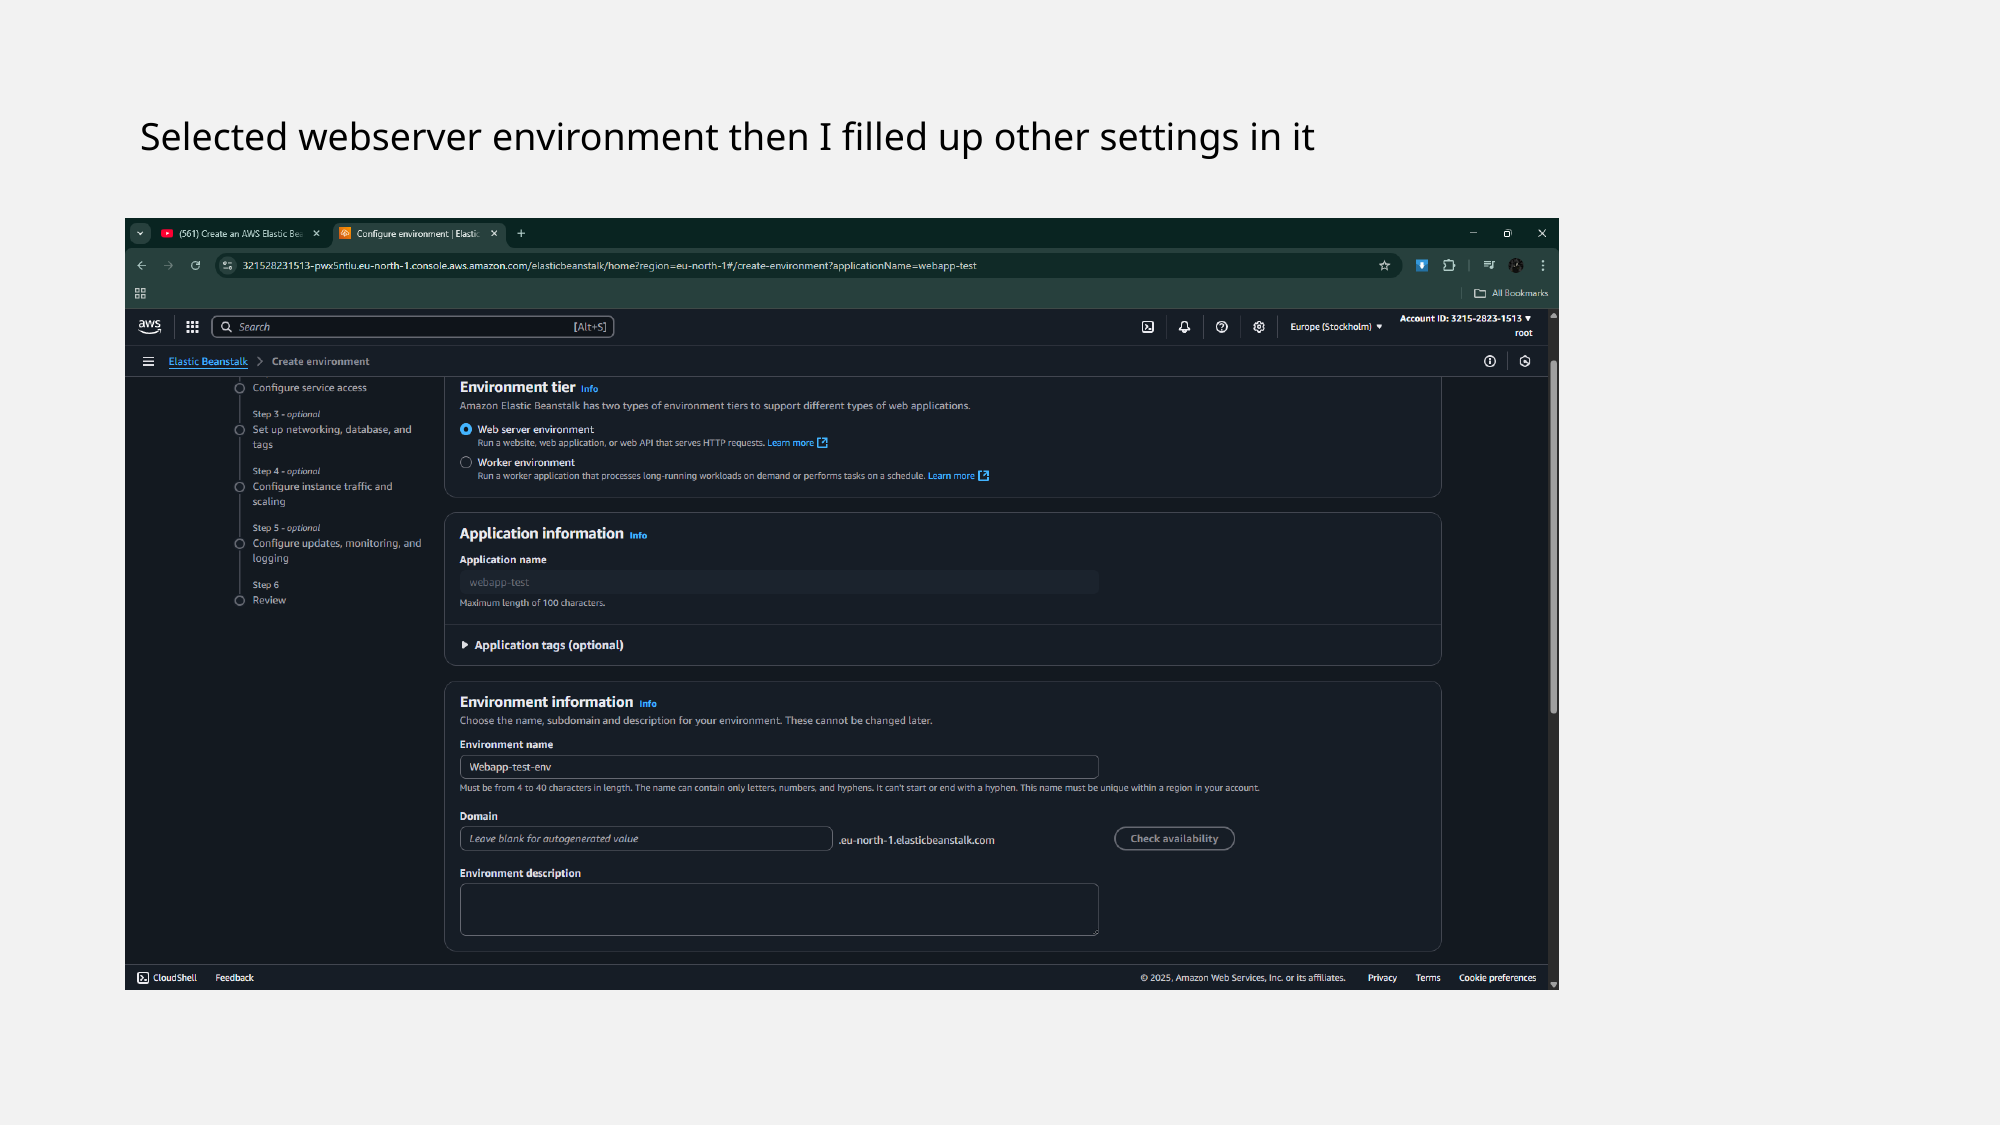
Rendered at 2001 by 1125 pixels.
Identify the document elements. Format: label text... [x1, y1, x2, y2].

text_box Selected webserver environment then I filled up other settings in it [125, 105, 1832, 166]
picture [125, 218, 1559, 990]
